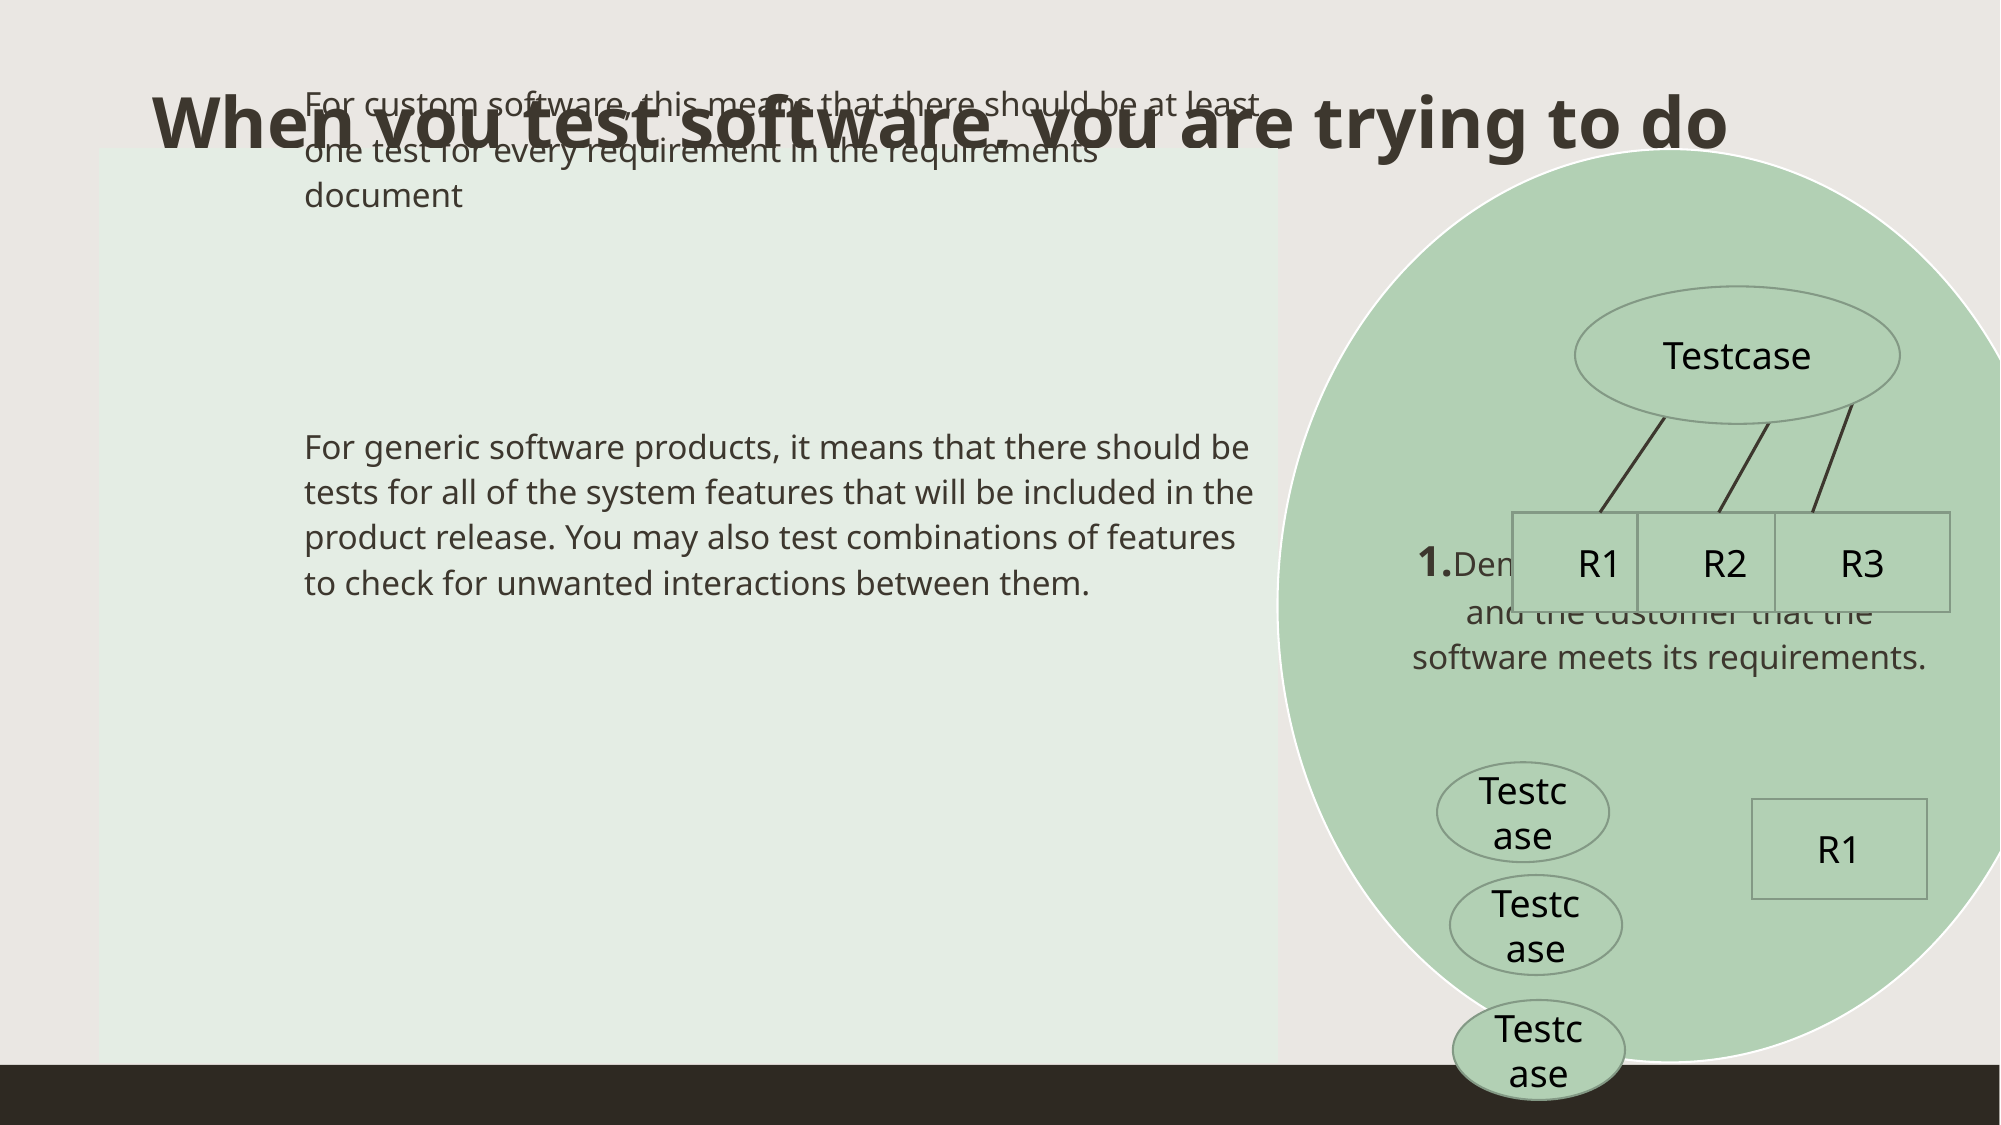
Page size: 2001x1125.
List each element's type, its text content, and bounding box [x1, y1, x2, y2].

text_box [1718, 402, 1781, 513]
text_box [1599, 393, 1682, 513]
title When you test software, you are trying to do two things: [137, 59, 1863, 149]
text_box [1812, 393, 1857, 513]
text_box Testcase [1454, 1063, 1624, 1101]
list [99, 149, 2000, 1063]
